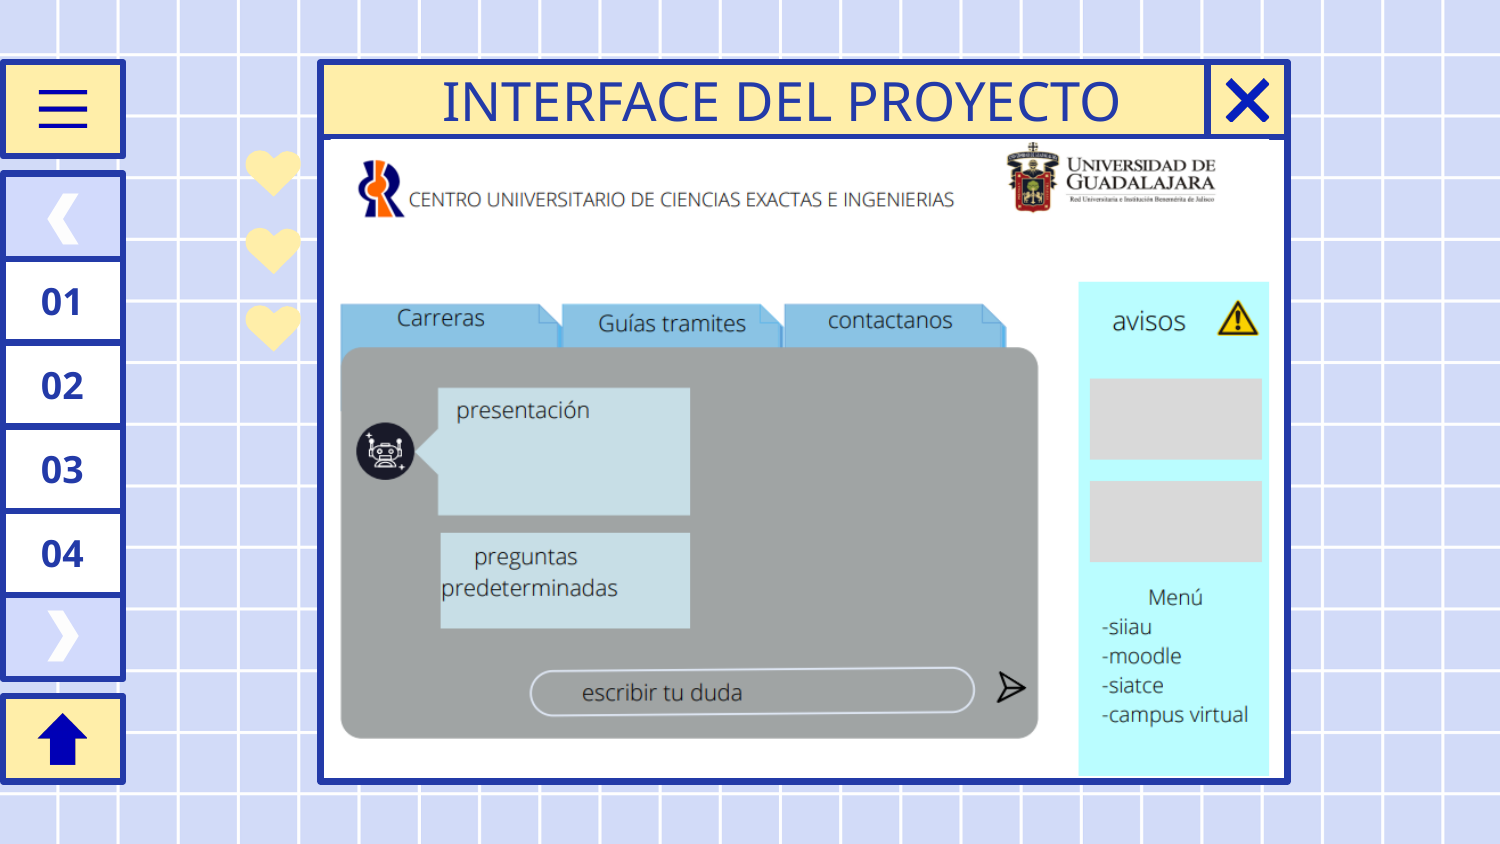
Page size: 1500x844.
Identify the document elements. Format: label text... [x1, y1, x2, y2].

title INTERFACE DEL PROYECTO [274, 61, 1290, 140]
text_box 03 [20, 449, 104, 487]
picture [38, 610, 88, 662]
text_box 02 [20, 365, 104, 403]
picture [0, 0, 1500, 844]
picture [37, 713, 88, 765]
text_box 01 [20, 281, 104, 319]
picture [38, 193, 88, 245]
picture [38, 90, 88, 129]
text_box 04 [20, 533, 104, 572]
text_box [245, 150, 301, 352]
